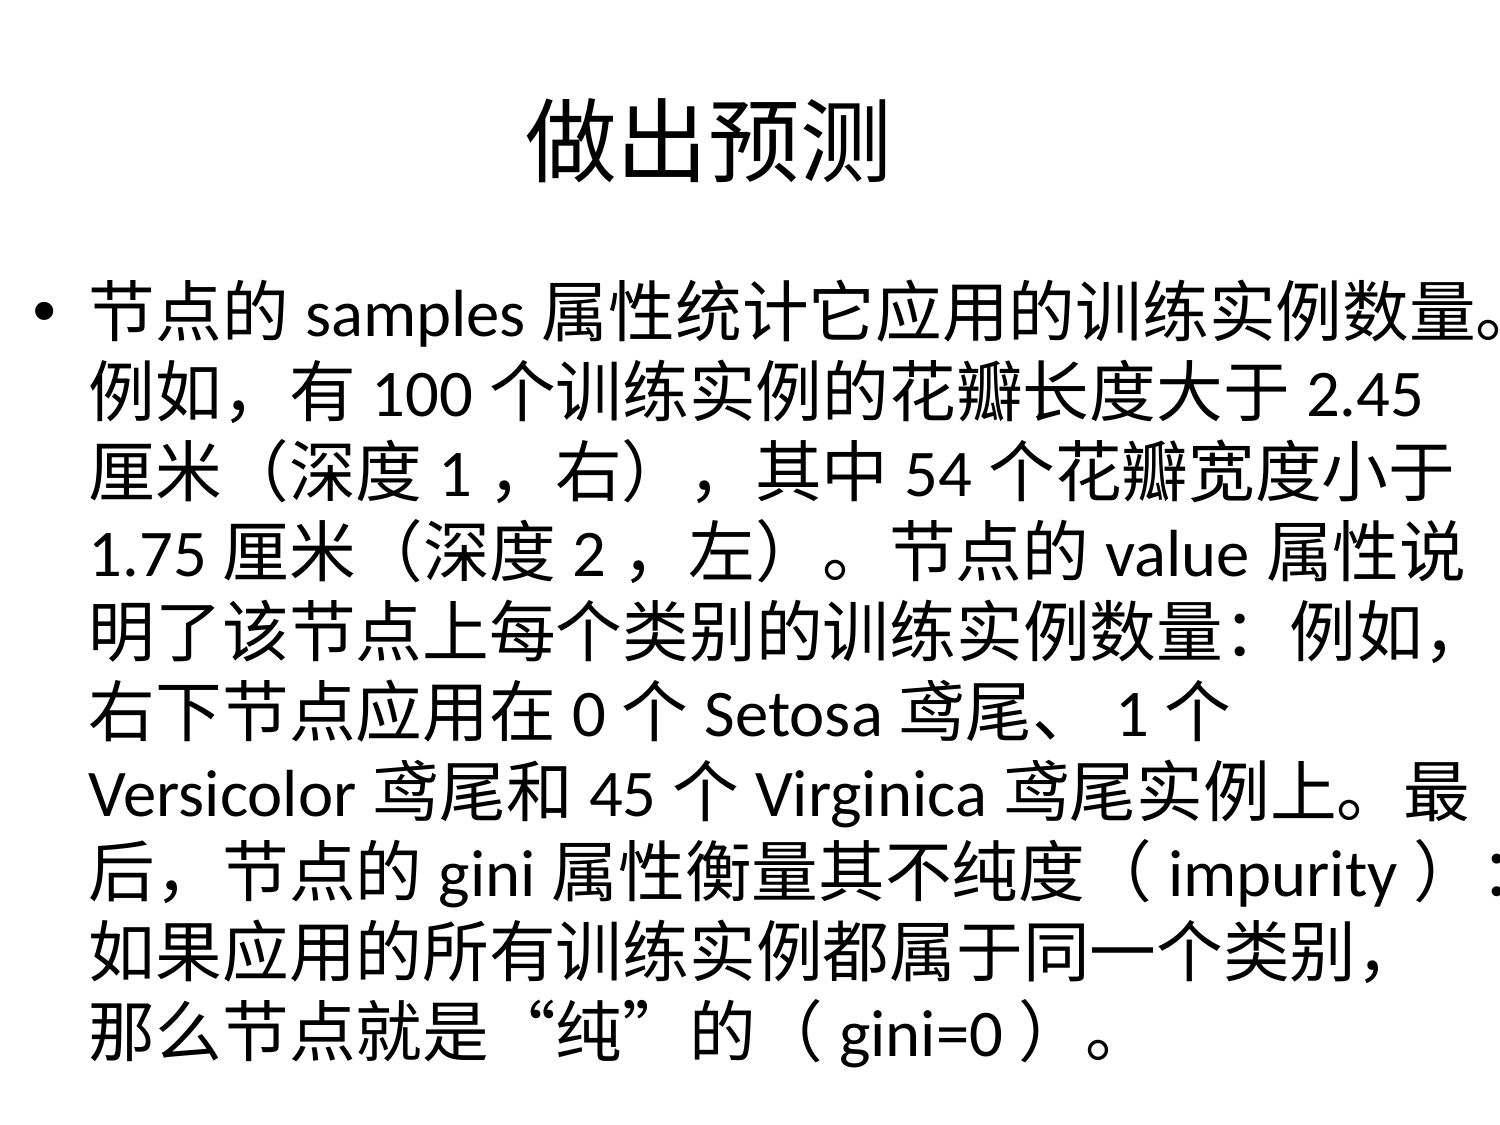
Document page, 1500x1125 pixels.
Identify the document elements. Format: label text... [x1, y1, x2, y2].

list 节点的samples属性统计它应用的训练实例数量。例如，有100个训练实例的花瓣长度大于2.45厘米（深度1，右），其中54个花瓣宽度小于1.75厘米（深度2，左）。节点的value属性说明了该节点上每个类别的训练实例数量：例如，右下节点应用在0个Setosa鸢尾、1个Versicolor鸢尾和45个Virginica鸢尾实例上。最后，节点的gini属性衡量其不纯度（impurity）：如果应用的所有训练实例都属于同一个类别，那么节点就是“纯”的（gini=0）。 [17, 262, 1500, 1106]
title 做出预测 [75, 45, 1425, 233]
